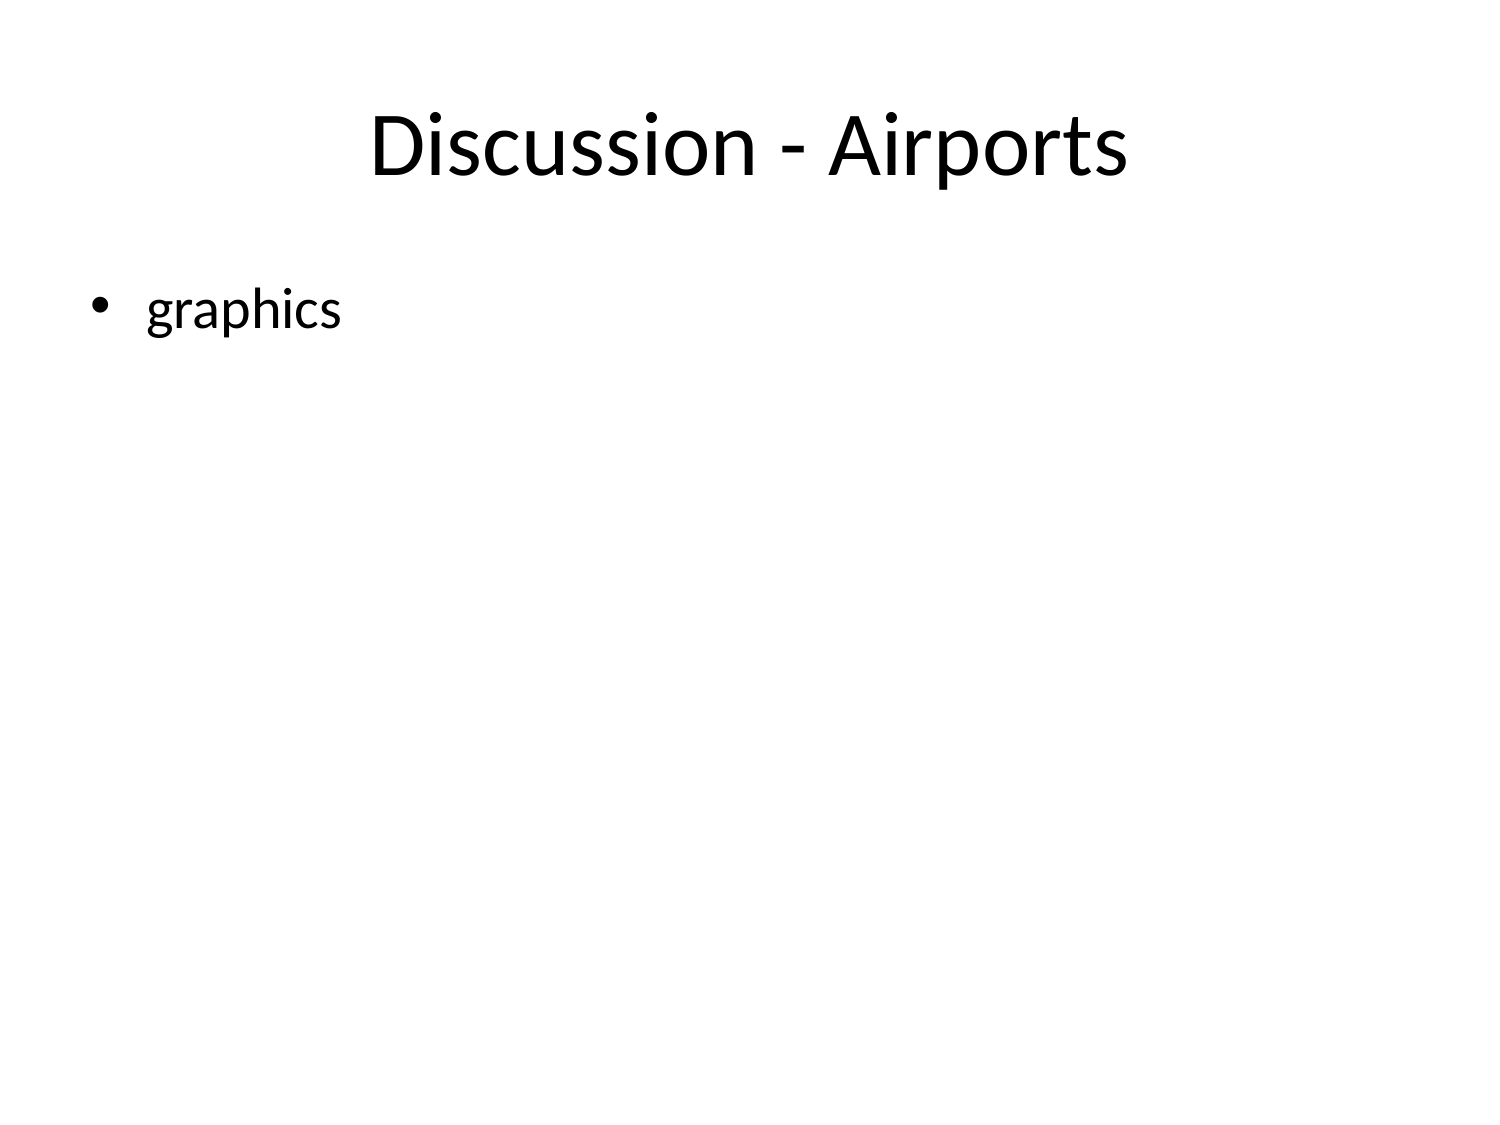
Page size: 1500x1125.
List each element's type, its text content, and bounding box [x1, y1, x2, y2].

list graphics [75, 262, 738, 1005]
title Discussion - Airports [75, 45, 1425, 233]
